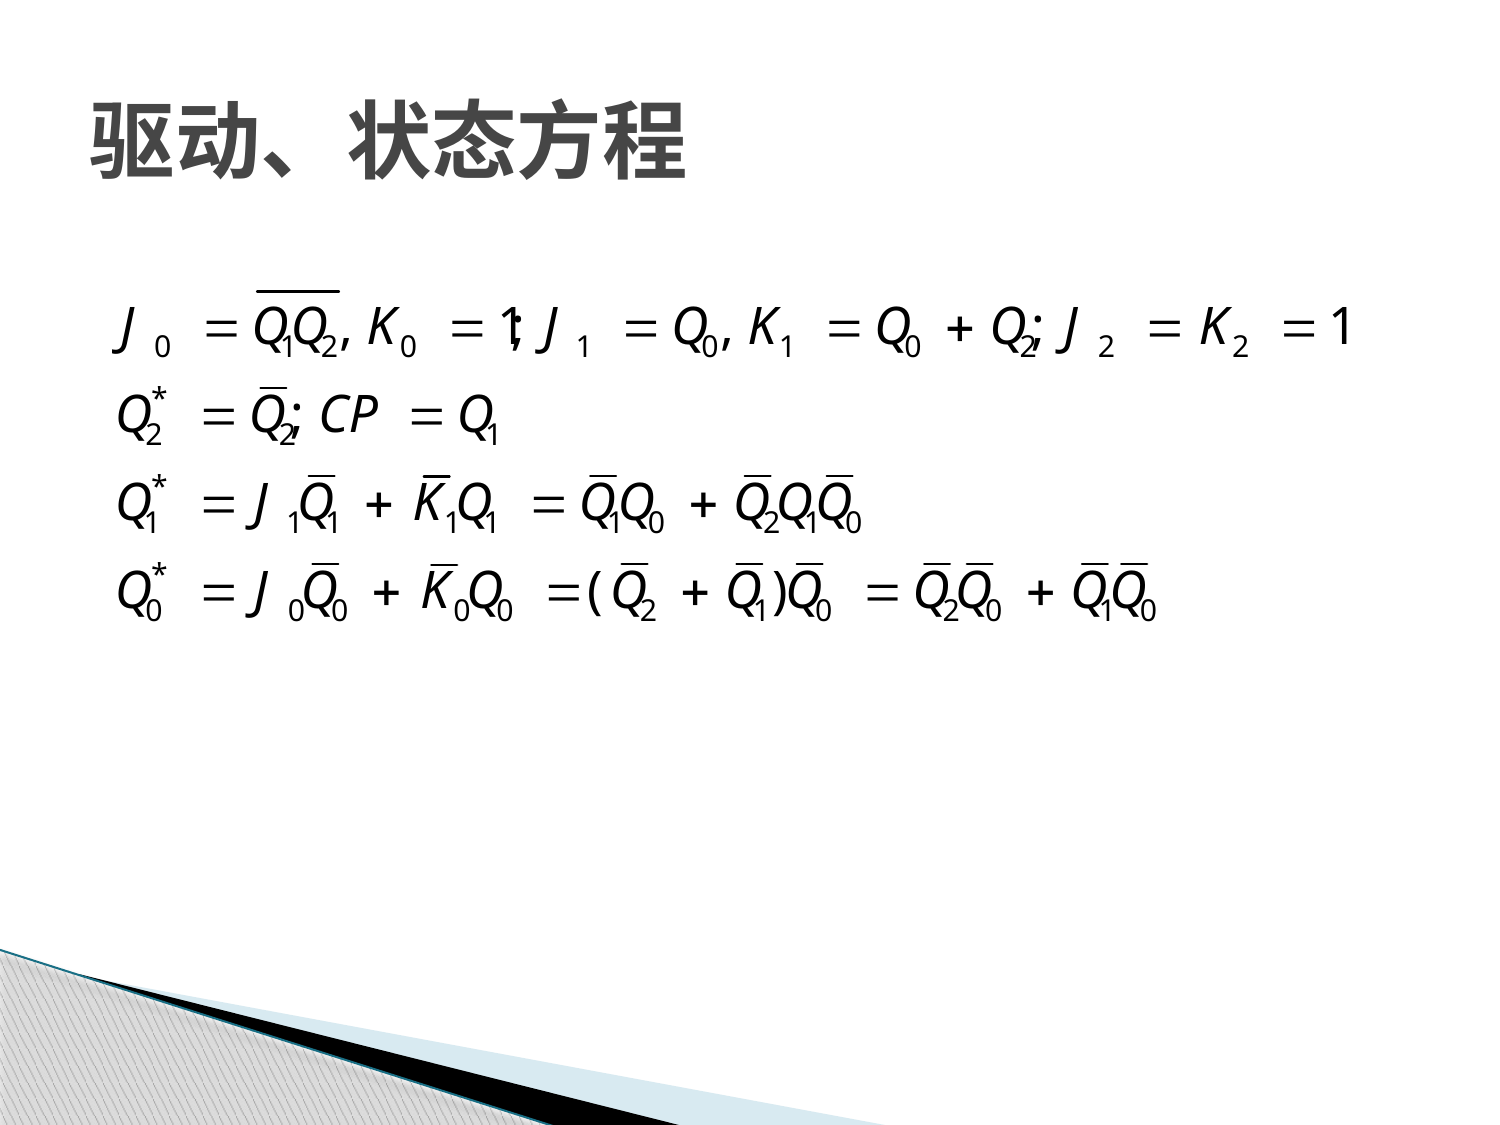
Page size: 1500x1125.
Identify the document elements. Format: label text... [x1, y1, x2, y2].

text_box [111, 278, 1362, 634]
title 驱动、状态方程 [75, 45, 1425, 233]
